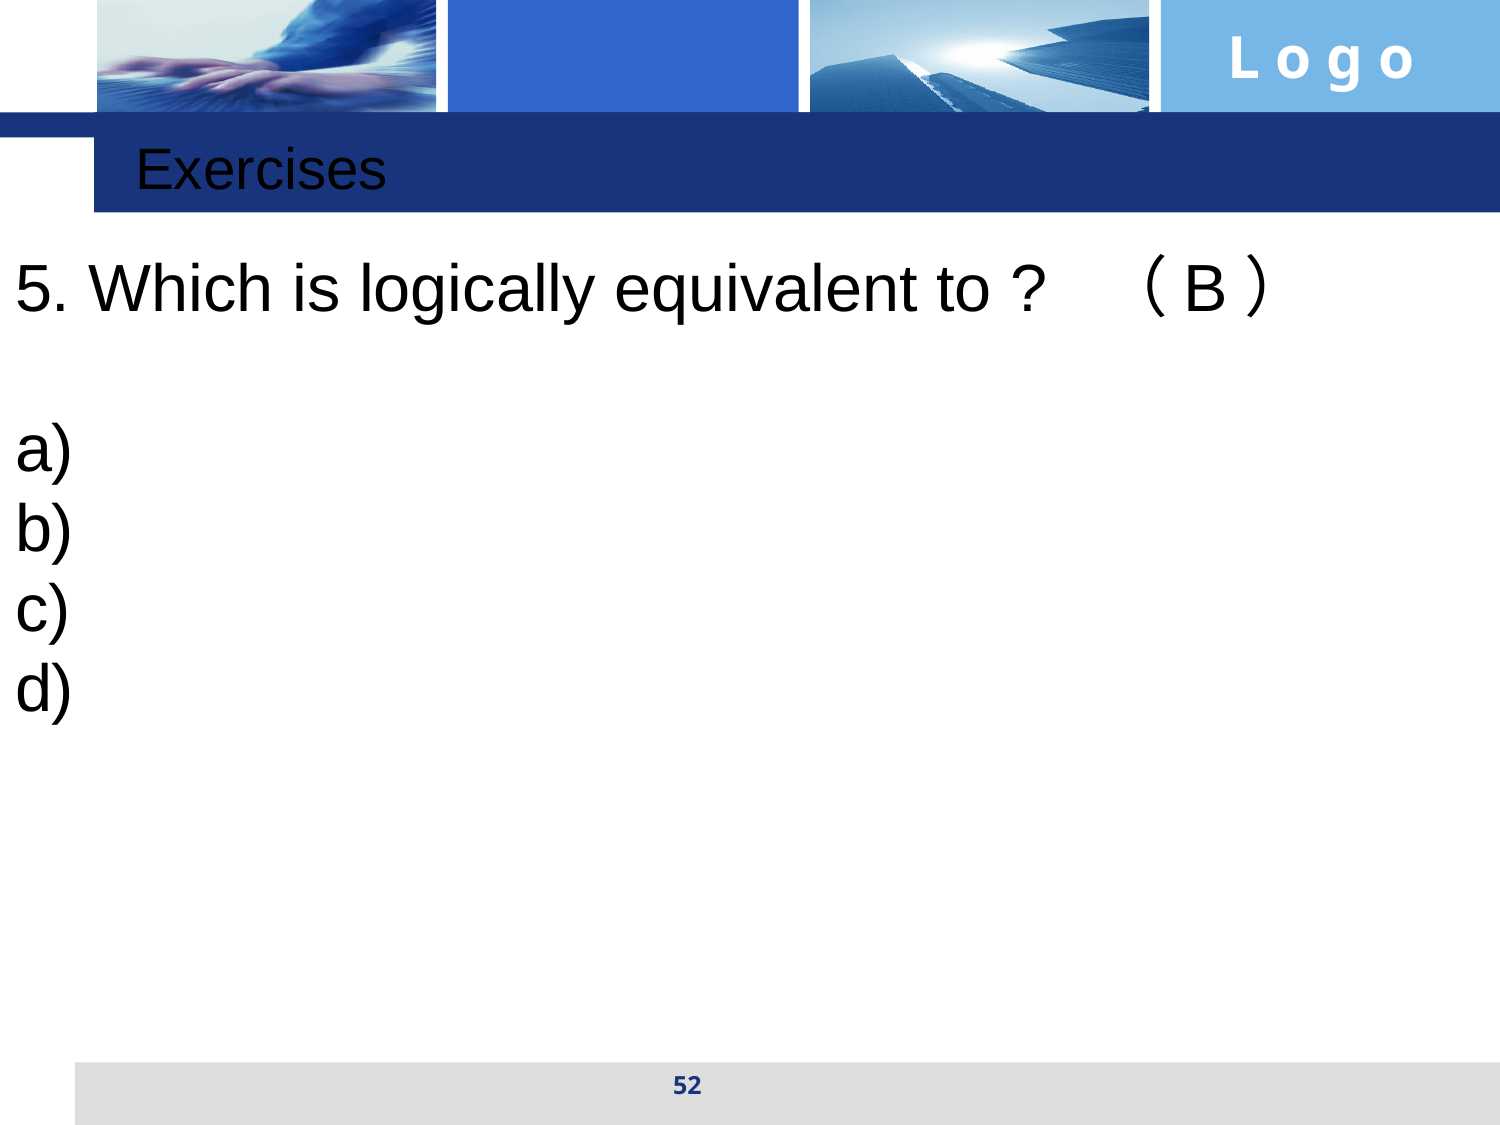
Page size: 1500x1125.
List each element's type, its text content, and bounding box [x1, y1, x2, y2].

picture [97, 0, 437, 112]
text_box 52 [512, 1062, 863, 1116]
picture [810, 0, 1150, 112]
title Exercises [120, 120, 1400, 213]
